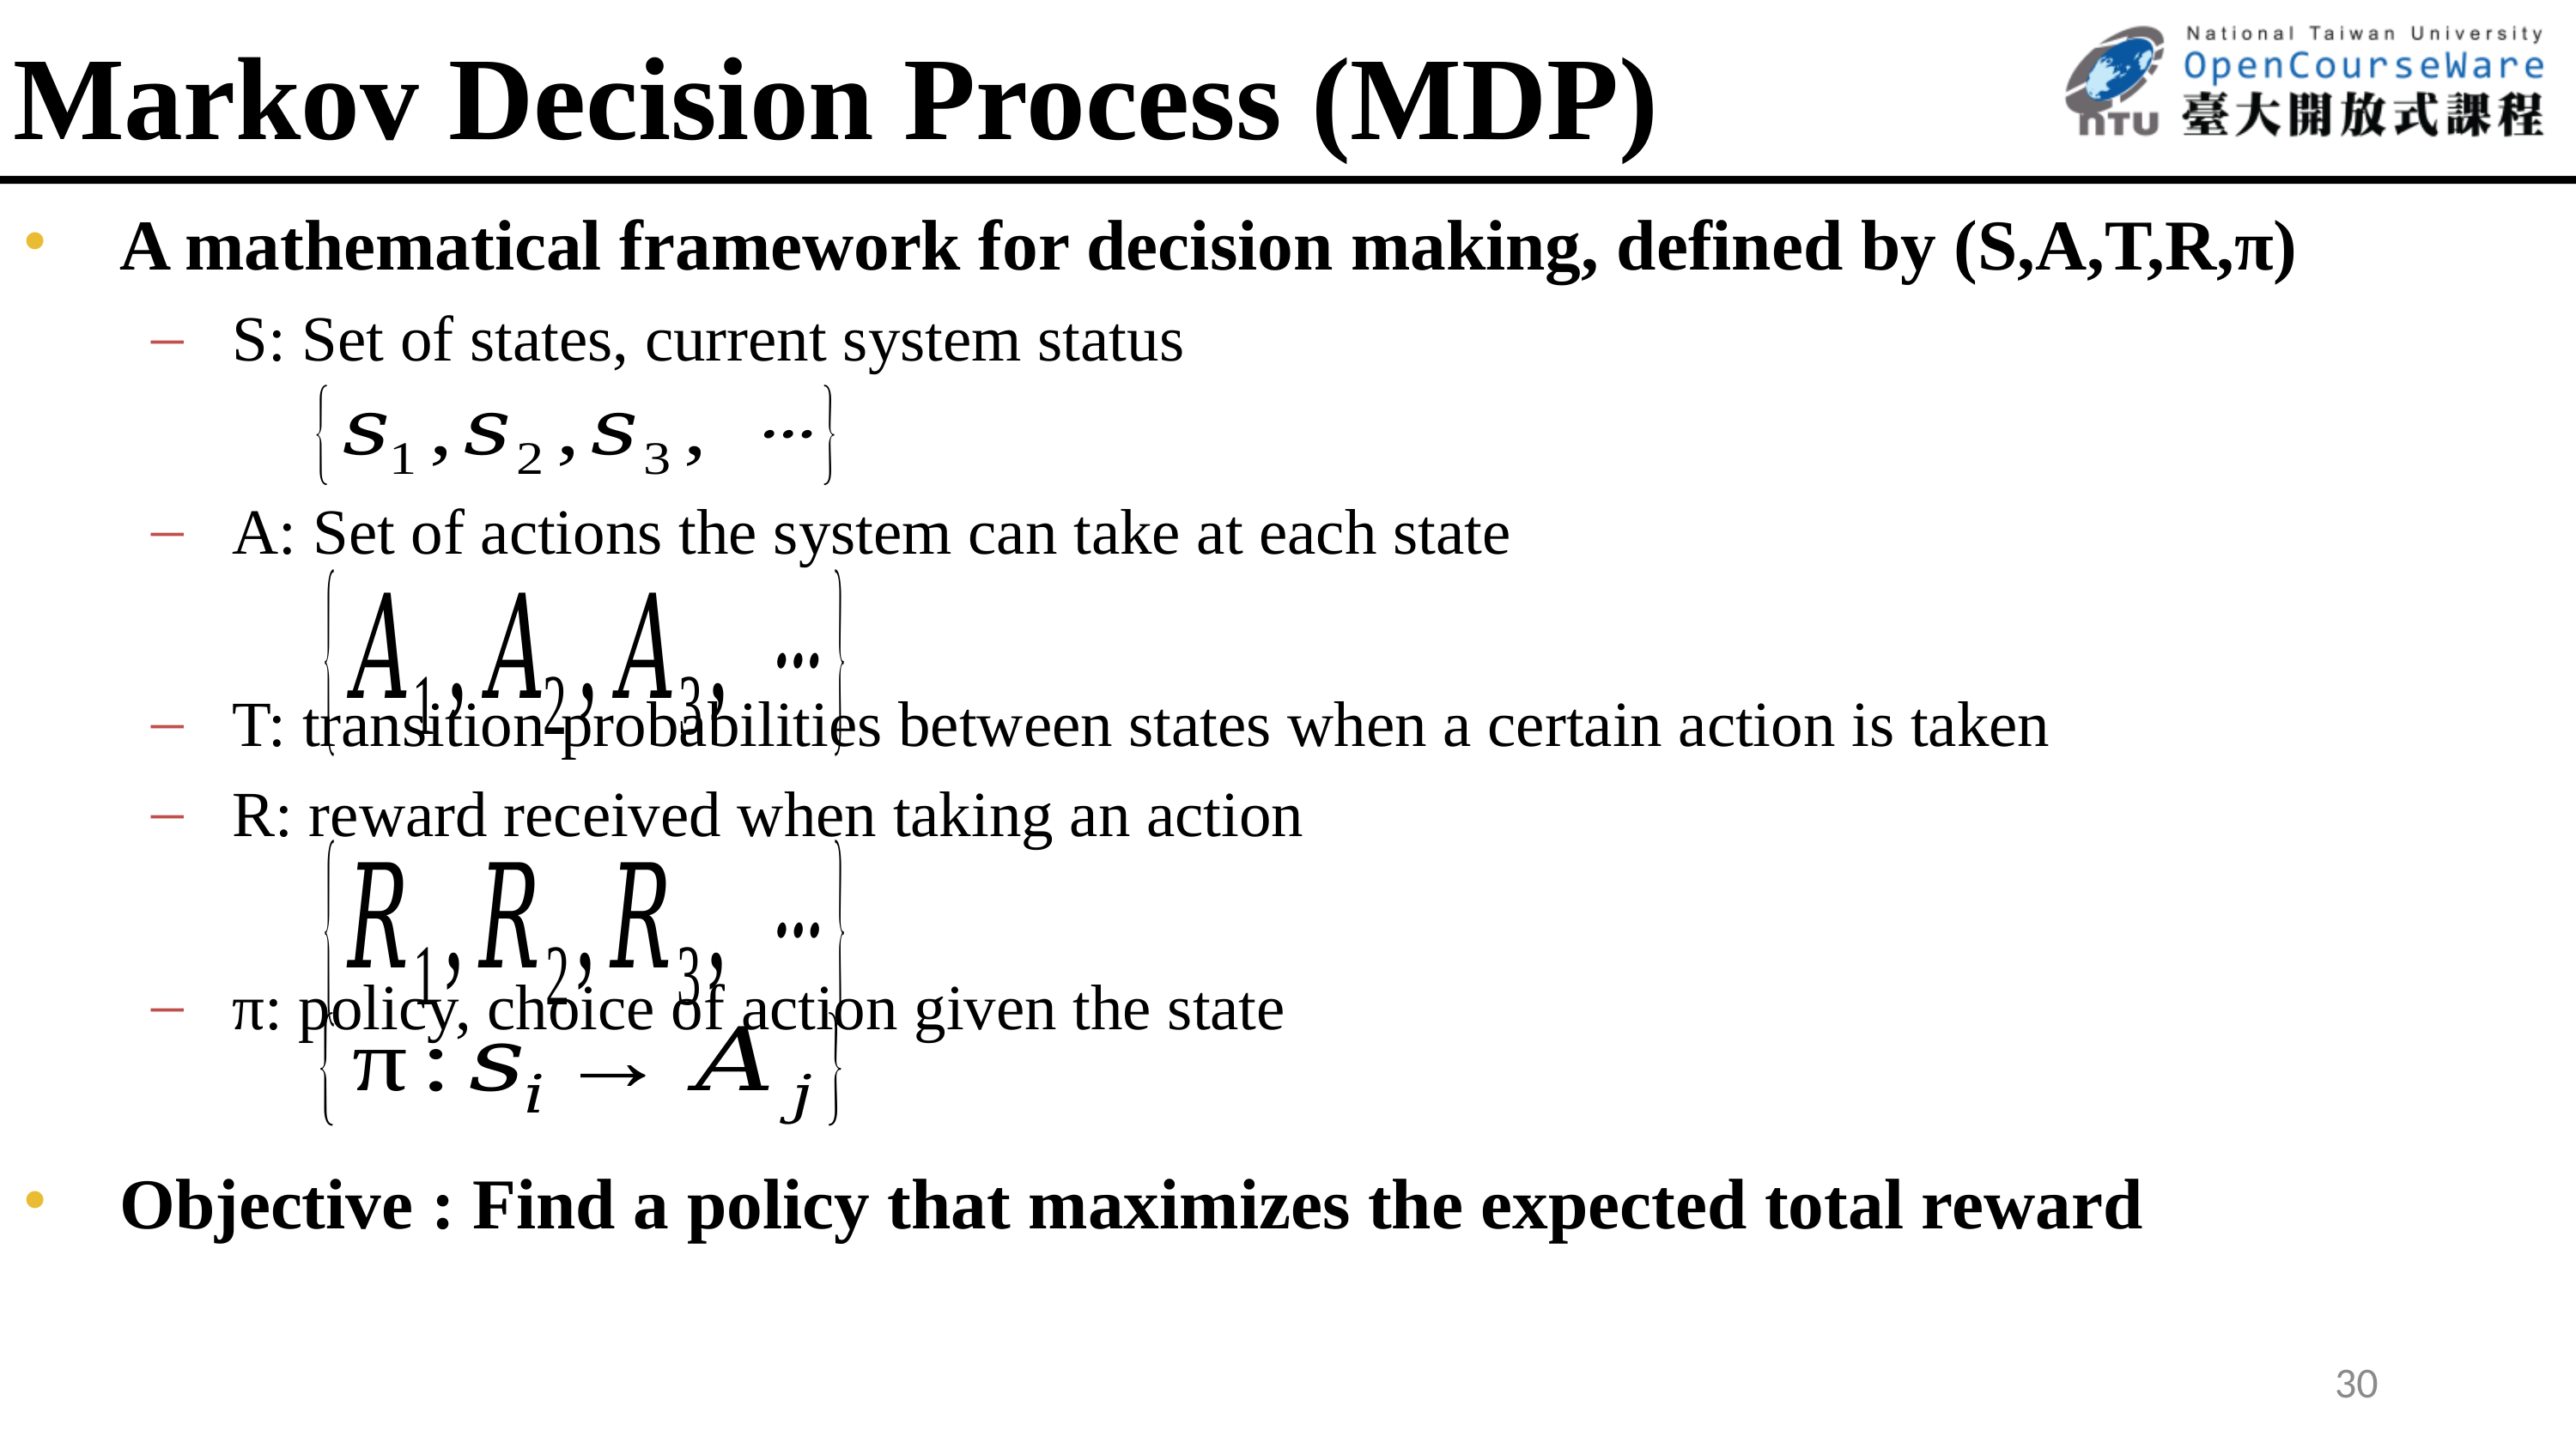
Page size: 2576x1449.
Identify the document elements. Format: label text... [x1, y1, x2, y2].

picture [2037, 6, 2576, 157]
list A mathematical framework for decision making, defined by (S,A,T,R,π) S: Set of states, current system status A: Set of actions the system can take at each state T: transition probabilities between states when a certain action is taken R: reward received when taking an action π: policy, choice of action given the state Objective : Find a policy that maximizes the expected total reward [9, 191, 2546, 1250]
text_box 30 [2322, 1348, 2439, 1426]
title Markov Decision Process (MDP) [0, 15, 2573, 168]
